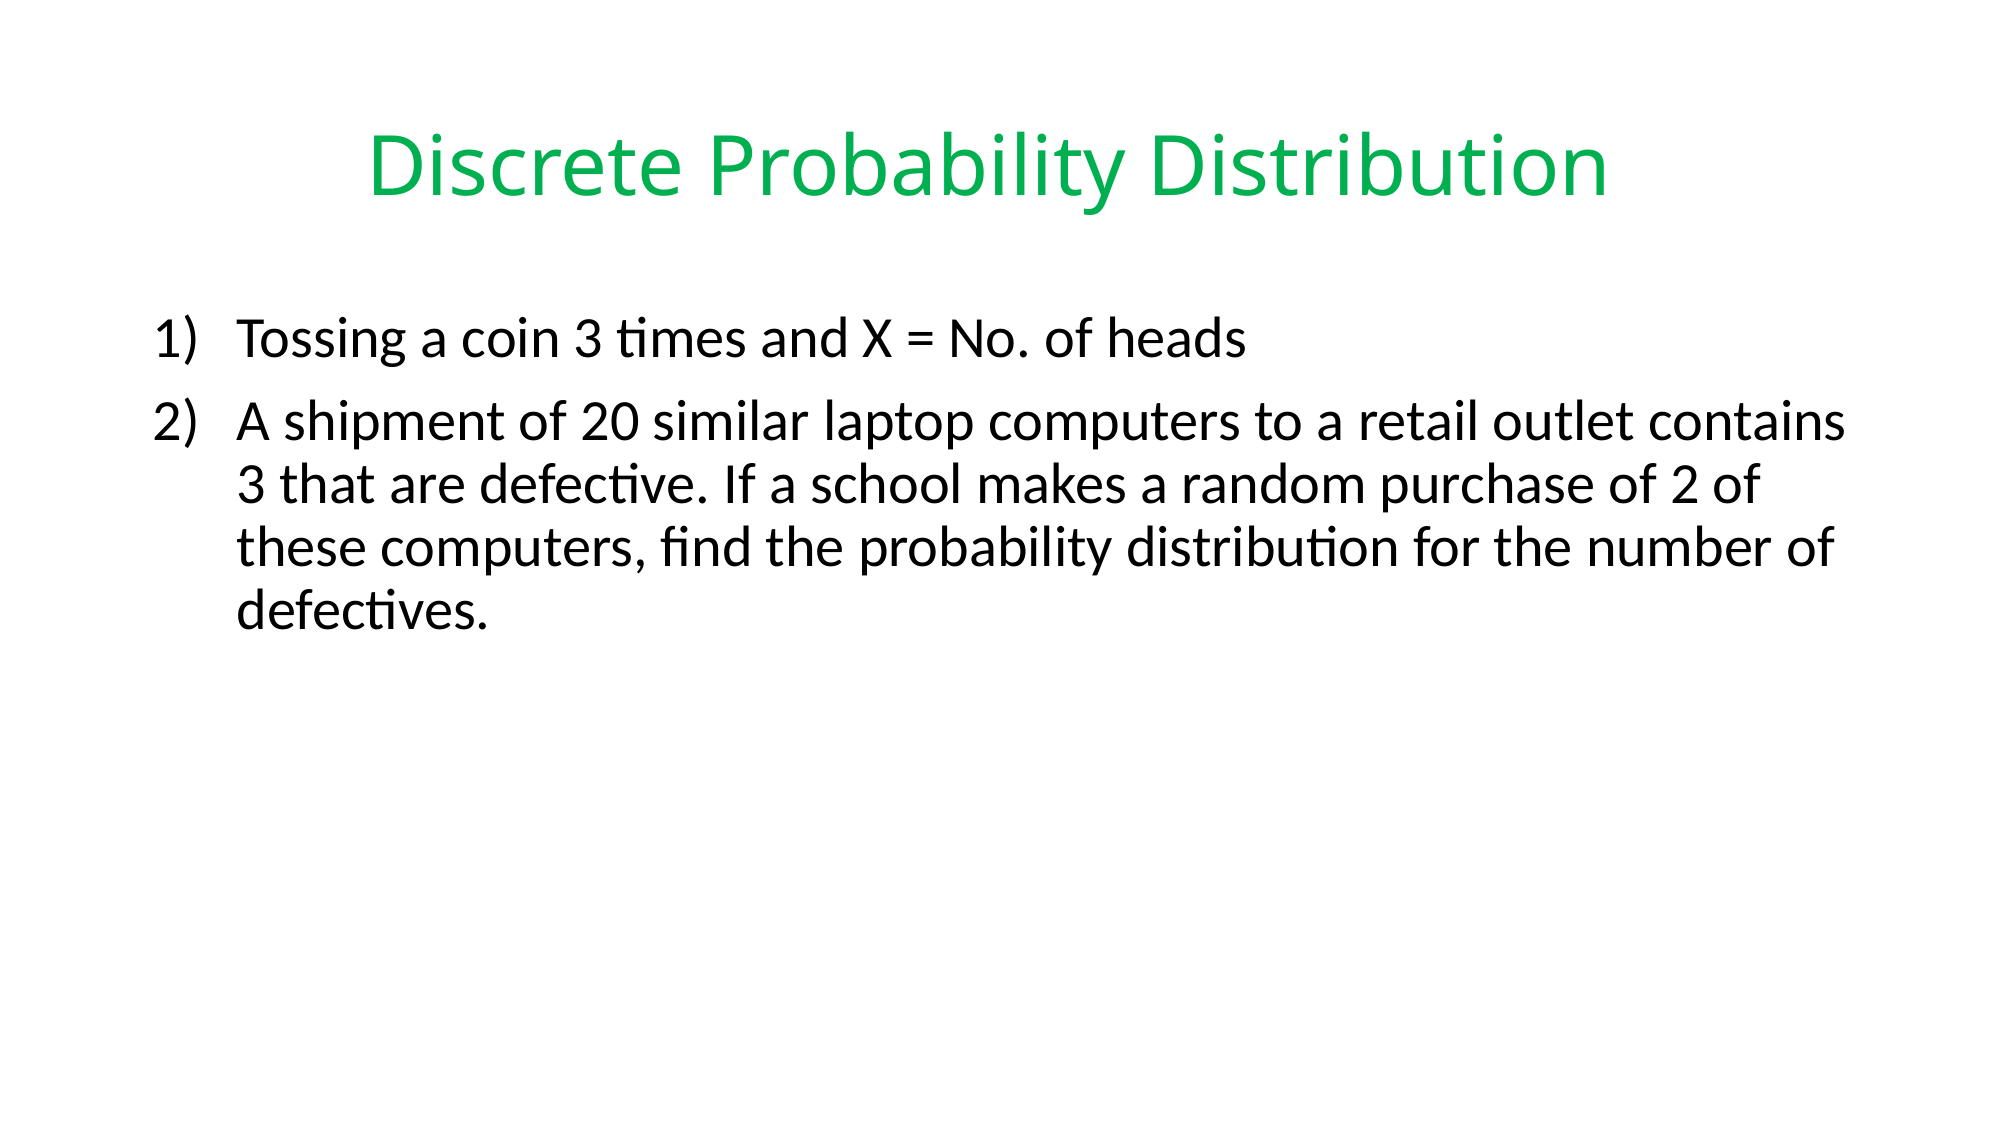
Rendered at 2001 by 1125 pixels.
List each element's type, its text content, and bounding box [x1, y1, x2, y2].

list Tossing a coin 3 times and X = No. of heads A shipment of 20 similar laptop computers to a retail outlet contains 3 that are defective. If a school makes a random purchase of 2 of these computers, find the probability distribution for the number of defectives. [137, 299, 1863, 1014]
title Discrete Probability Distribution [137, 59, 1863, 278]
